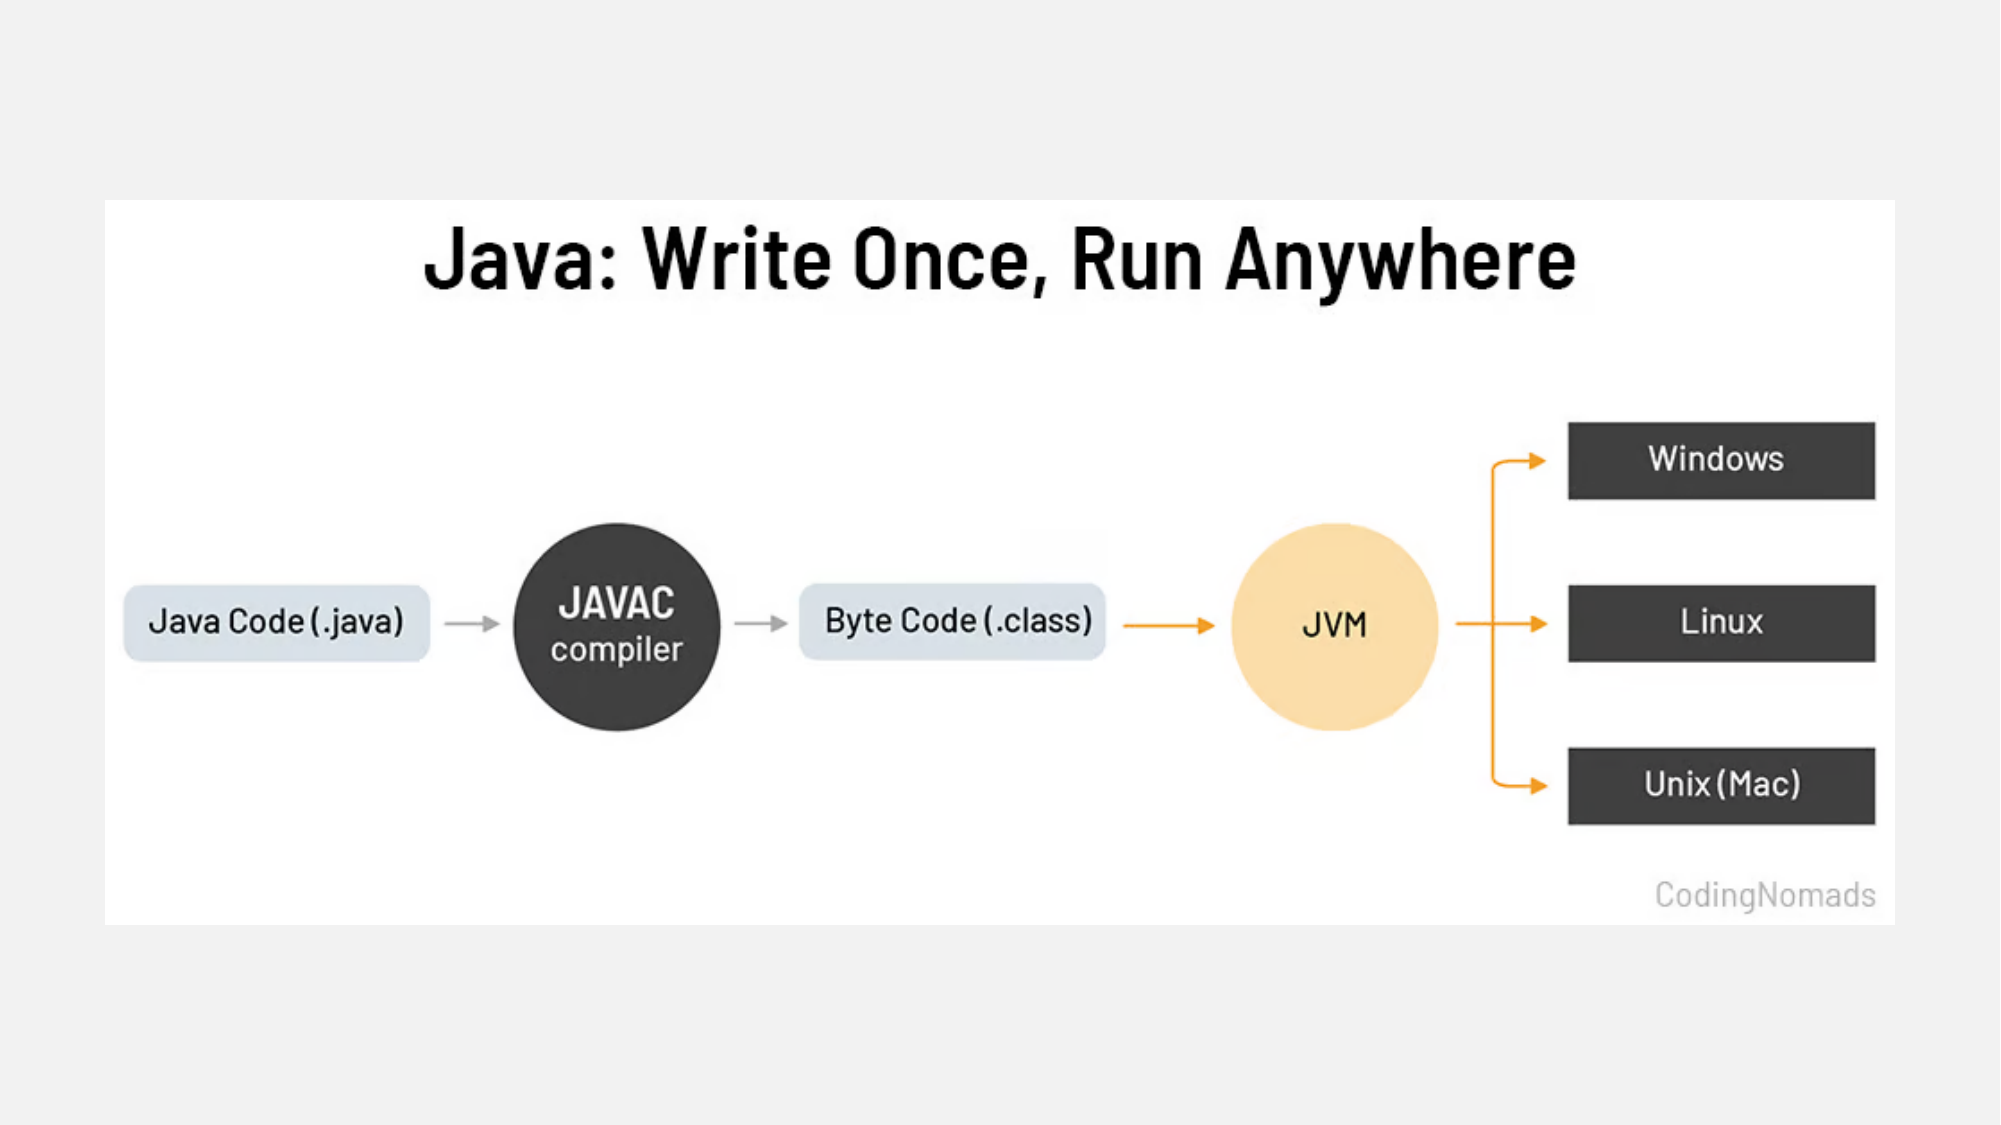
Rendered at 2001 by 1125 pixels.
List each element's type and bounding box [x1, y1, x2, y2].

list [104, 199, 1895, 926]
